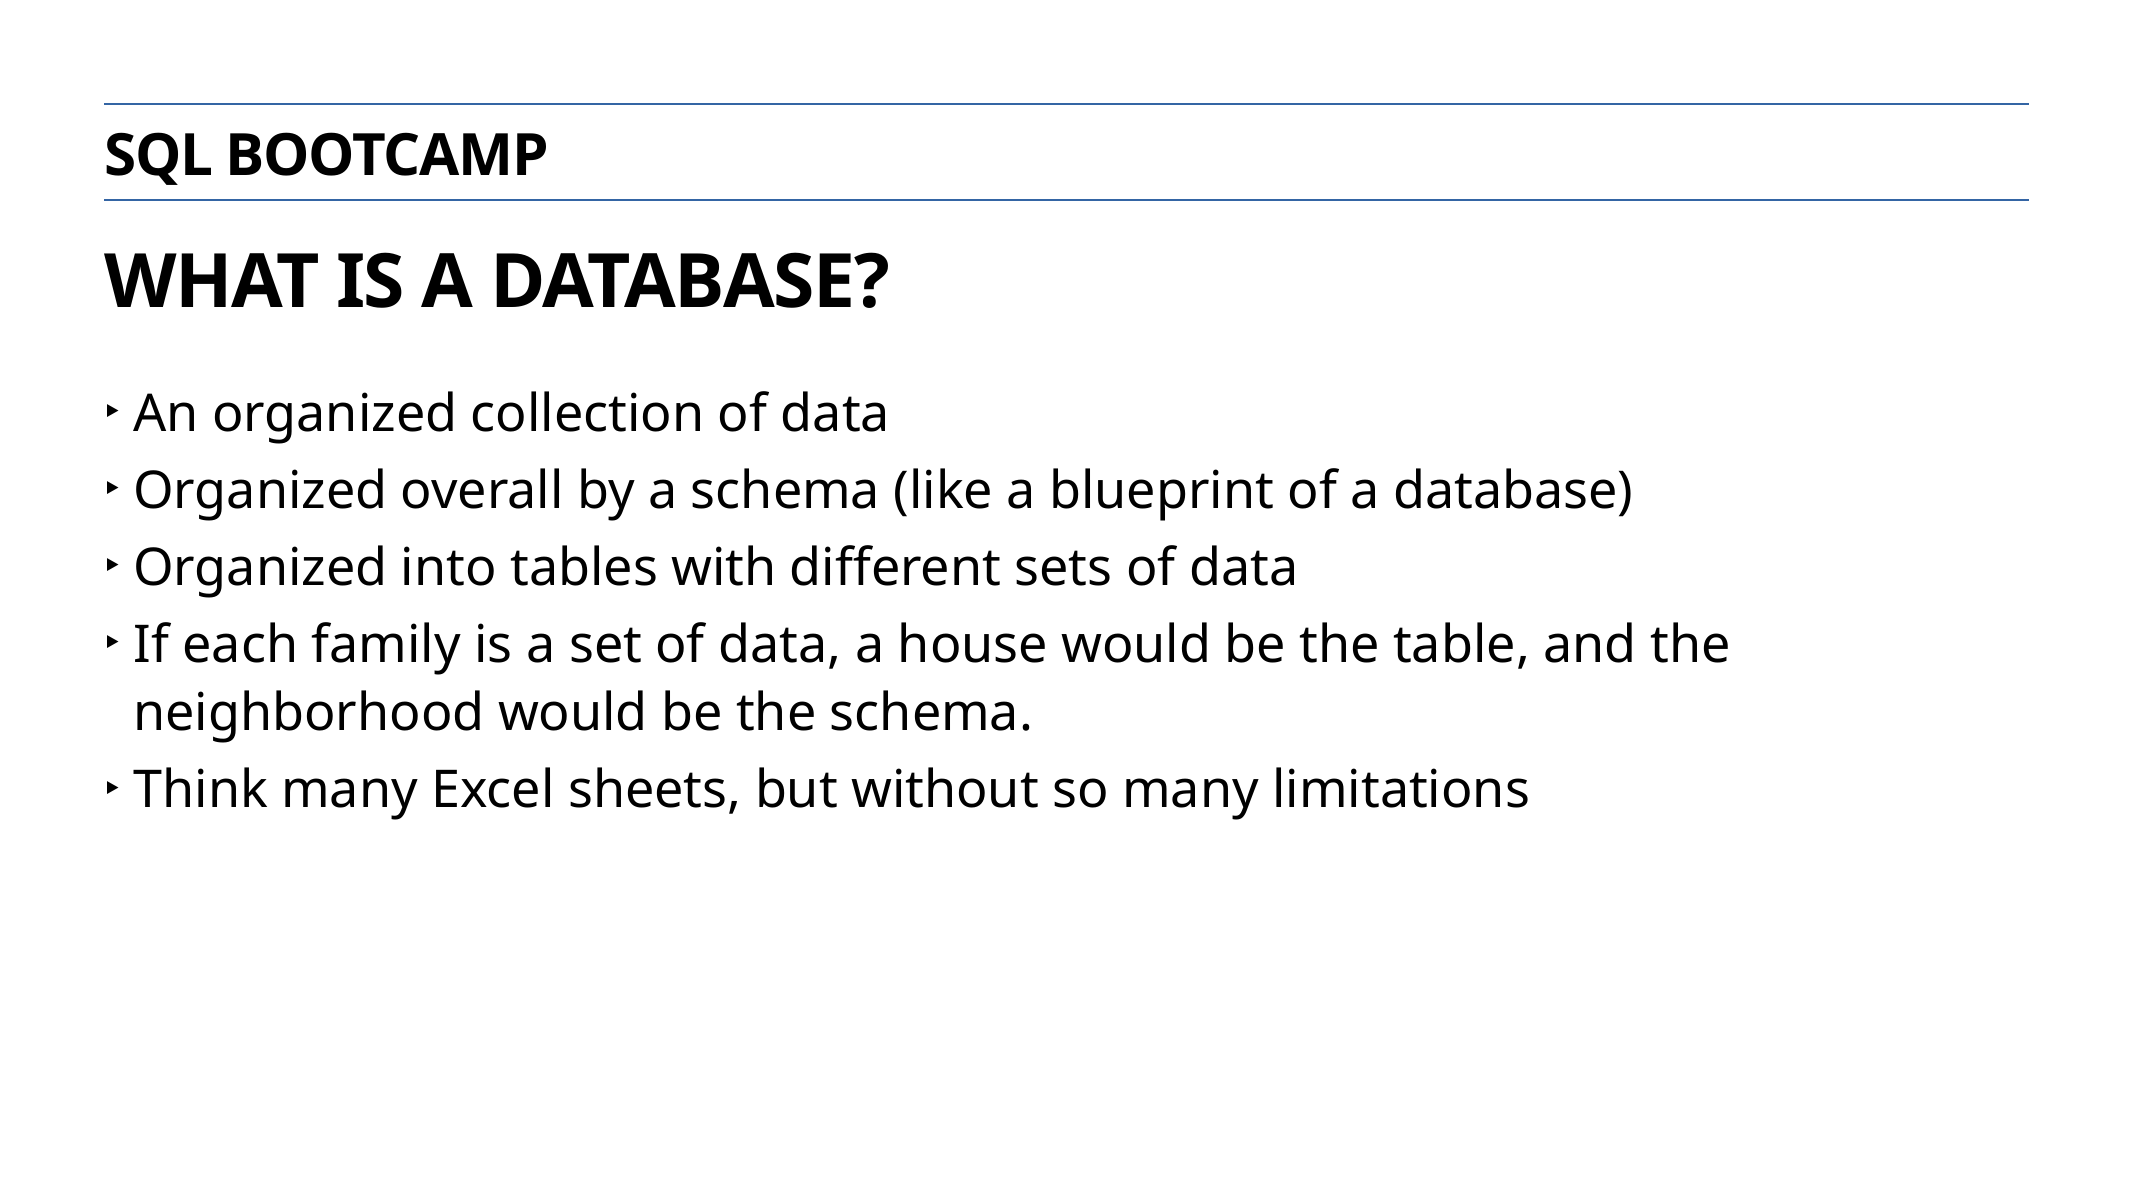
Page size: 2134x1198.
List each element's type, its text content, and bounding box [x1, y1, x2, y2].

text_box SQL Bootcamp [104, 120, 1371, 192]
text_box What is a database? [104, 260, 2030, 319]
text_box An organized collection of data Organized overall by a schema (like a blueprint of a database) Organized into tables with different sets of data If each family is a set of data, a house would be the table, and the neighborhood would be the schema. Think many Excel sheets, but without so many limitations [104, 372, 2030, 998]
